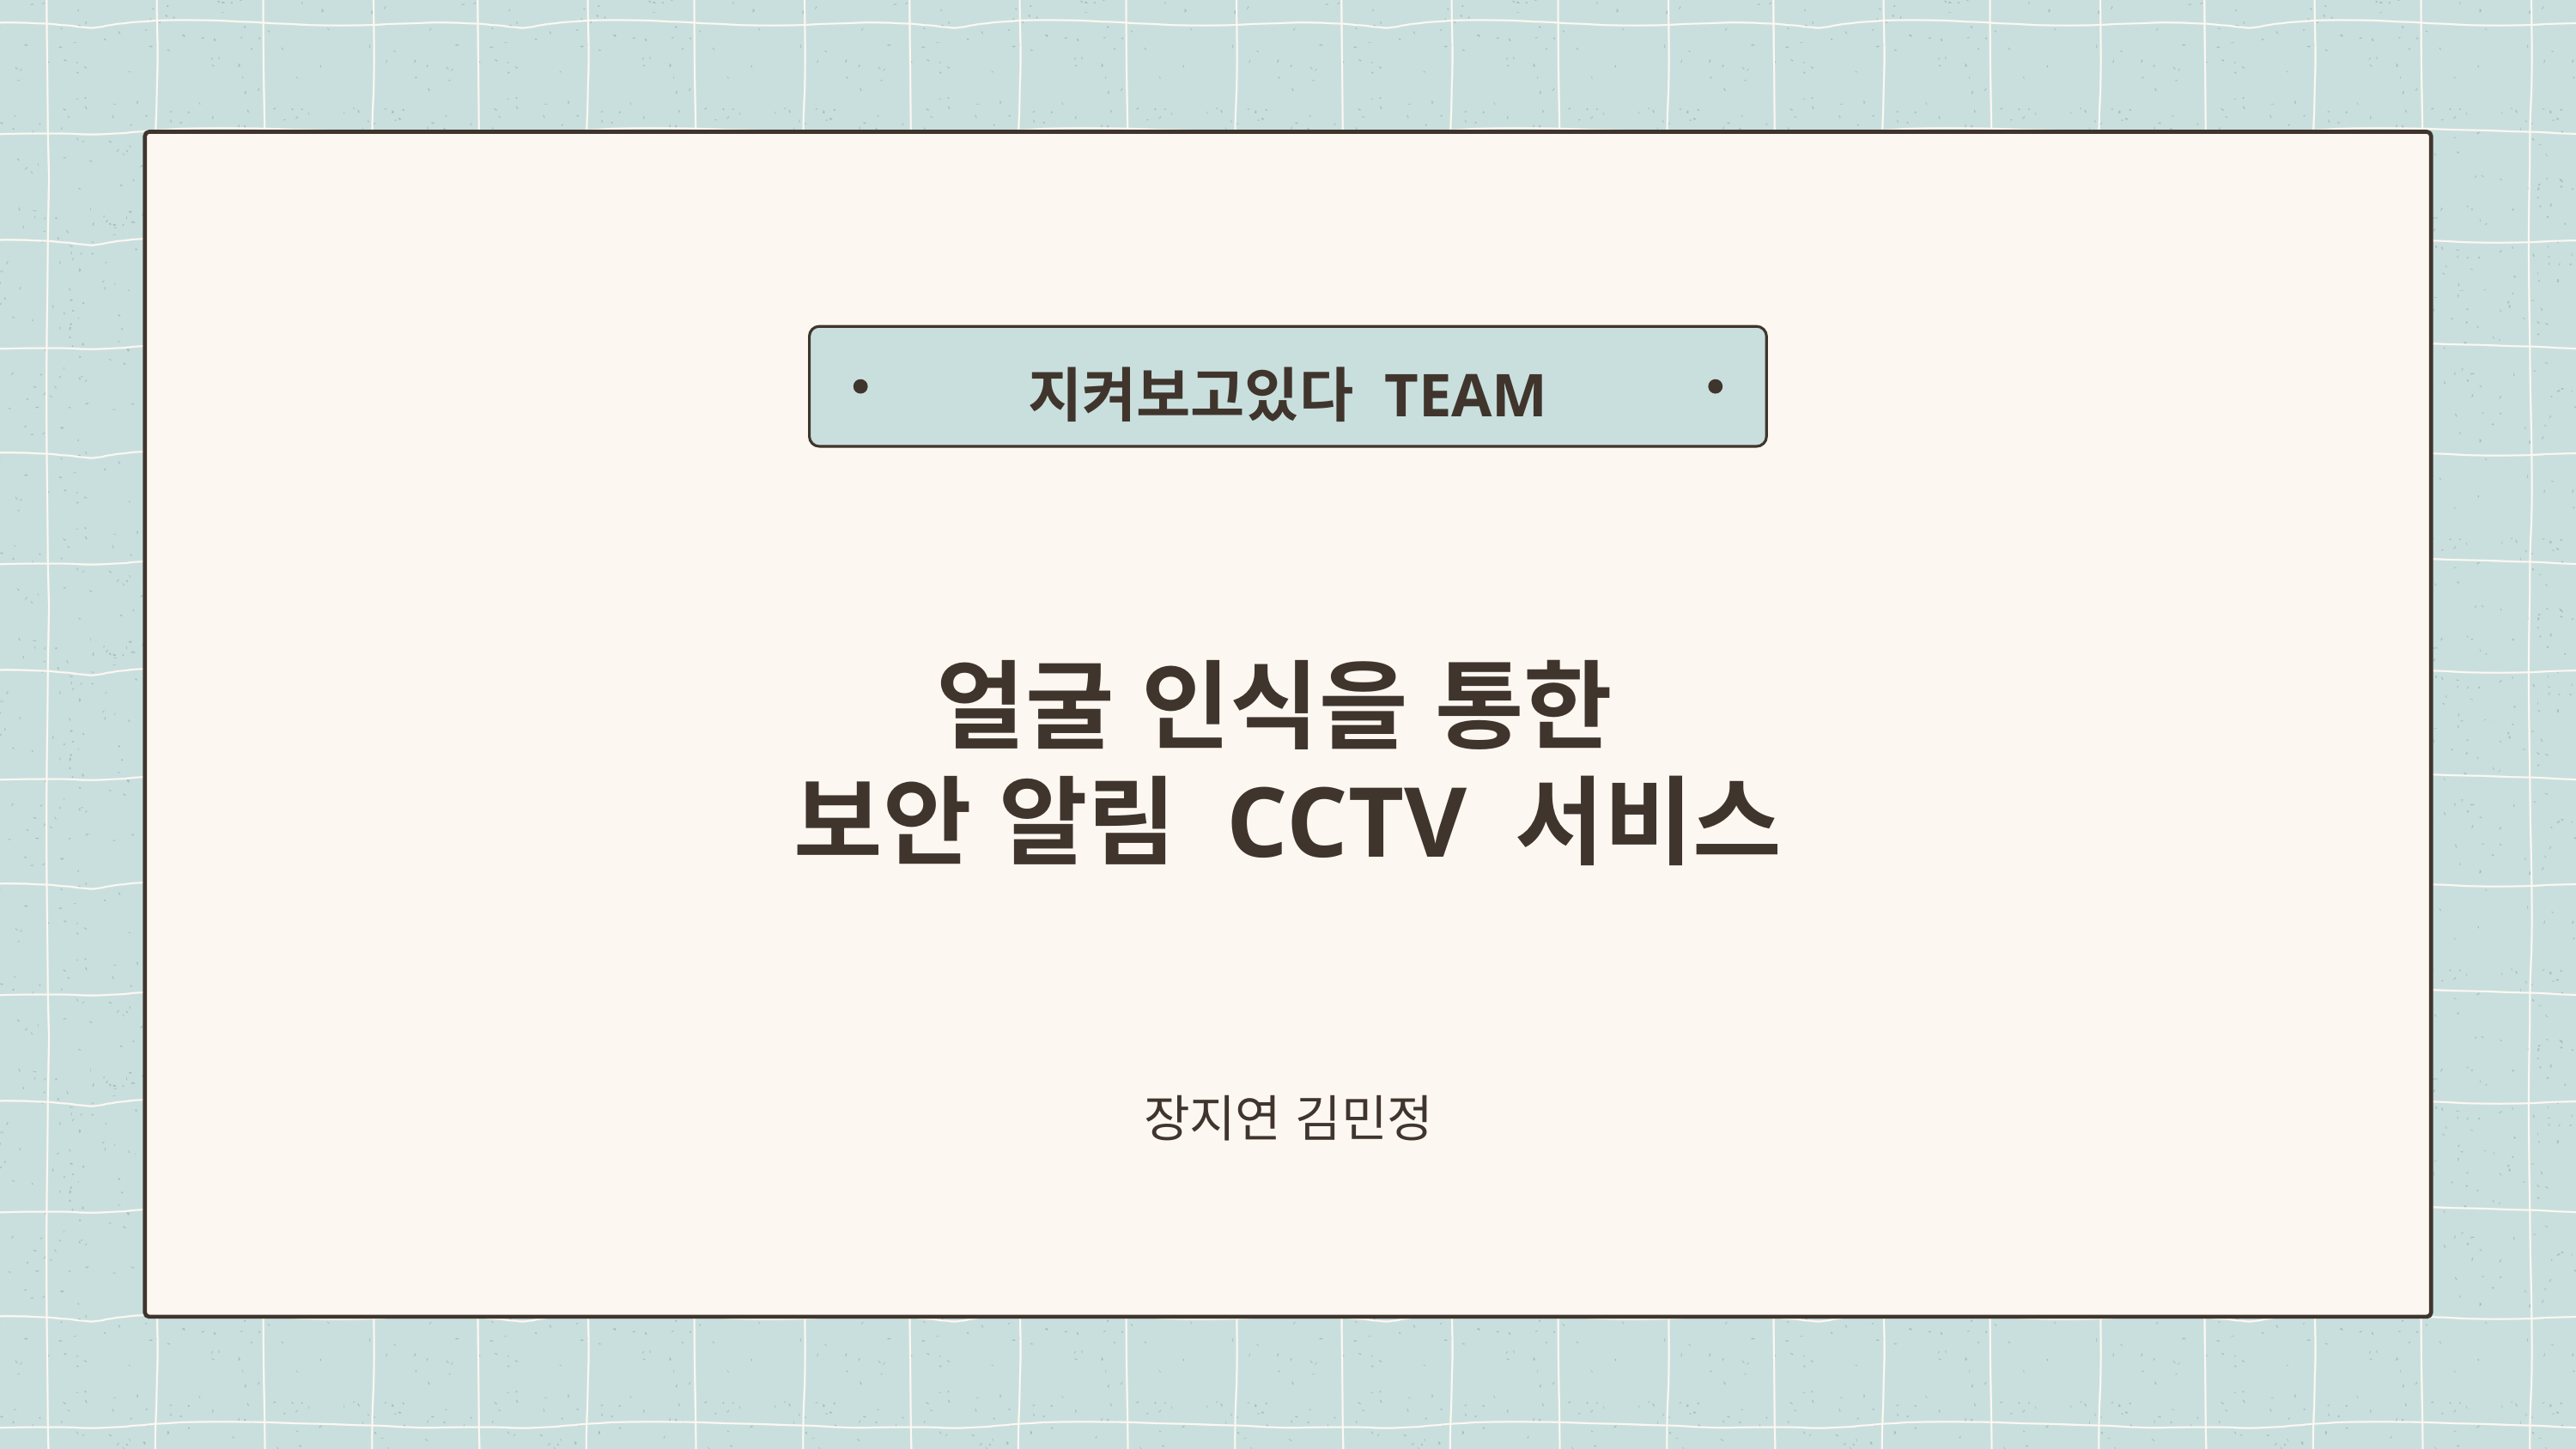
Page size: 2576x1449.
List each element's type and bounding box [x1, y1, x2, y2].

text_box [809, 325, 1767, 447]
text_box [144, 131, 2432, 1318]
text_box [0, 0, 2576, 1449]
text_box [853, 379, 868, 394]
text_box [1708, 379, 1723, 394]
